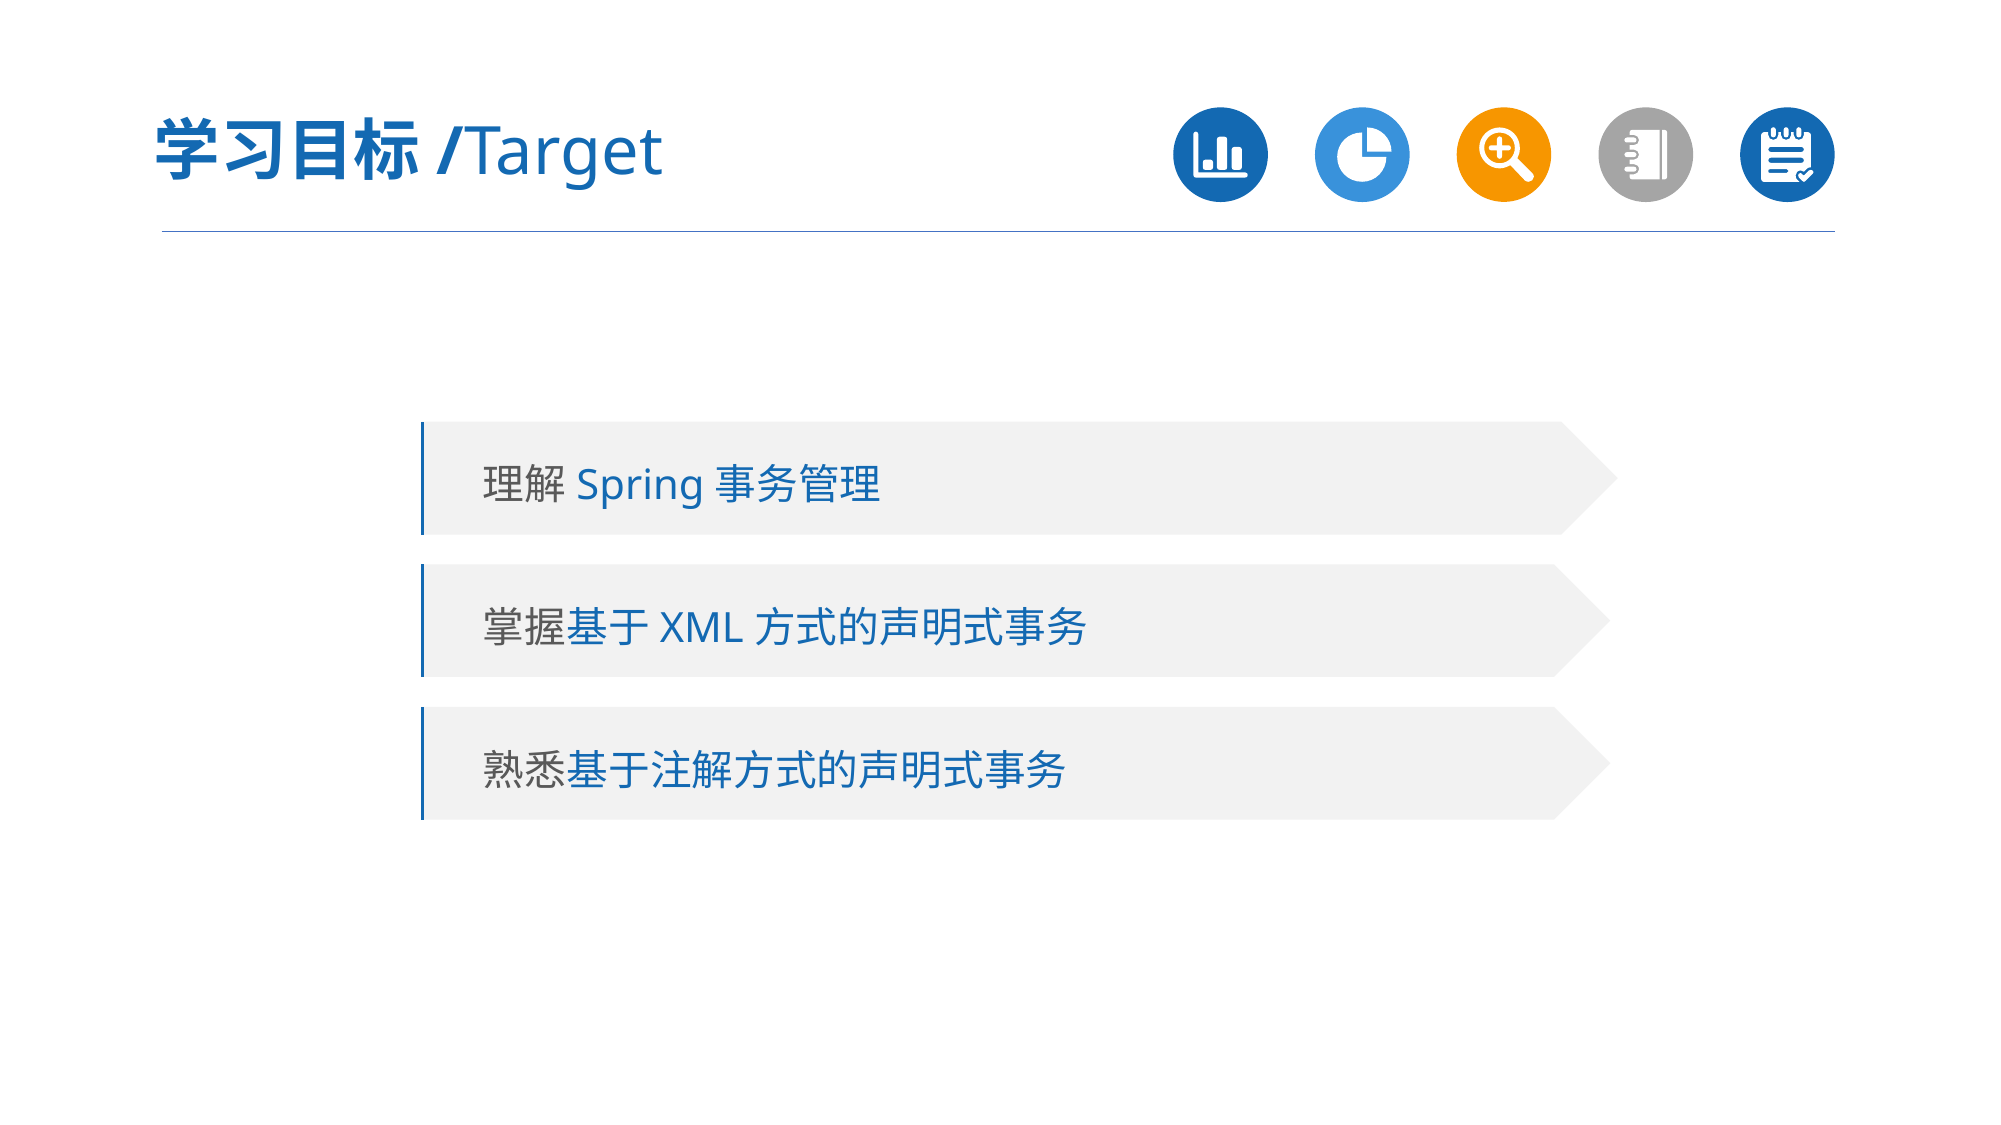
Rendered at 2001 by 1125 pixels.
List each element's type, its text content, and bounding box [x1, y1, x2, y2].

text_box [421, 706, 1611, 820]
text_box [421, 564, 1611, 677]
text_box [421, 421, 1618, 535]
text_box 学习目标/Target [133, 93, 918, 203]
